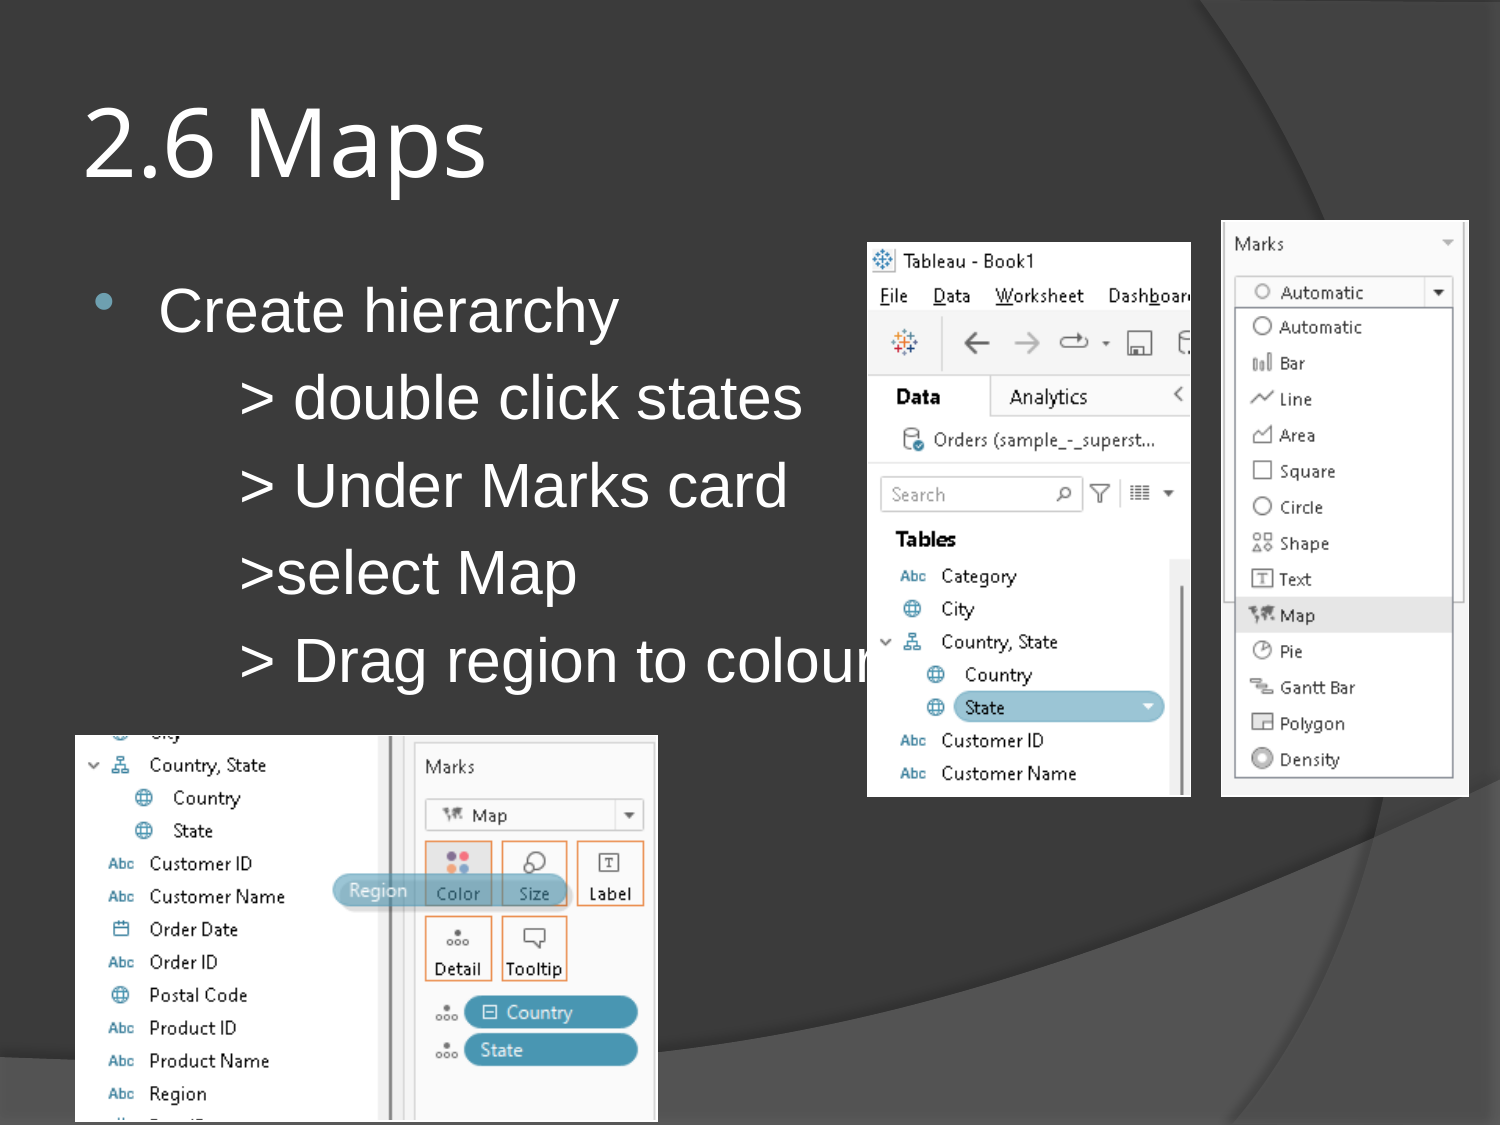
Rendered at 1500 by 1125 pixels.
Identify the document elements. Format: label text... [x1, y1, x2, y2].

picture [76, 735, 657, 1121]
picture [867, 243, 1191, 796]
picture [1222, 221, 1468, 796]
title 2.6 Maps [75, 45, 1300, 233]
list Create hierarchy > double click states > Under Marks card >select Map > Drag region to colour [75, 262, 1300, 1005]
